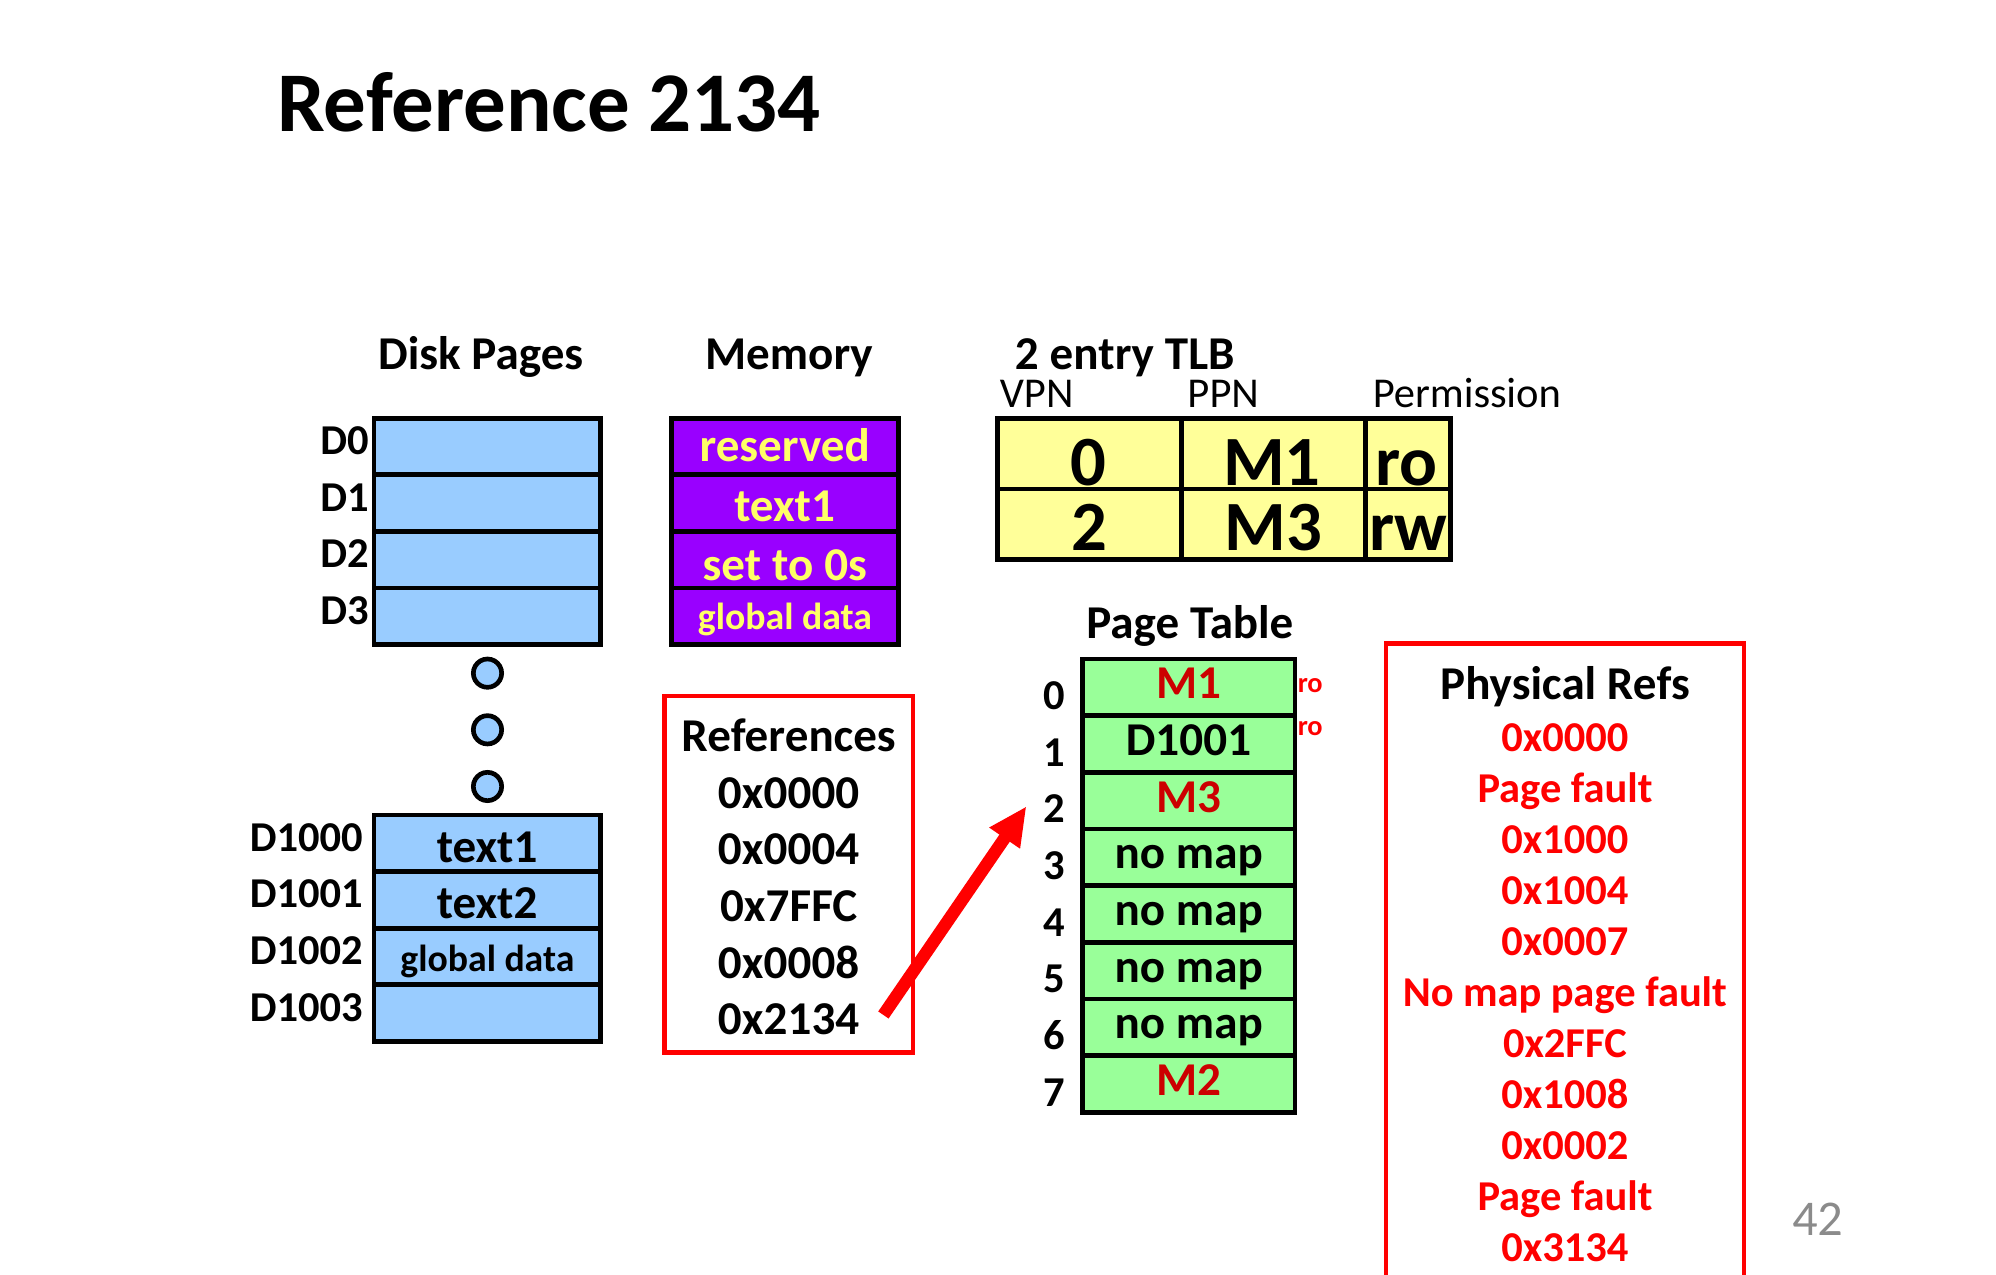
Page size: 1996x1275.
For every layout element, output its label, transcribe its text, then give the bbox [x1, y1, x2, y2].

text_box D1000 [233, 800, 380, 856]
text_box [374, 588, 601, 645]
text_box [374, 984, 601, 1042]
text_box 2 [997, 486, 1182, 558]
text_box reserved [671, 414, 899, 471]
text_box Reference 2134 [262, 0, 1750, 156]
text_box [386, 531, 601, 588]
text_box global data [671, 586, 899, 643]
text_box no map [1082, 821, 1295, 878]
slide_number 42 [1408, 1181, 1858, 1250]
text_box [386, 474, 601, 531]
text_box global data [380, 928, 601, 984]
text_box Disk Pages [361, 313, 601, 388]
text_box References 0x0000 0x0004 0x7FFC 0x0008 0x2134 [664, 695, 913, 1053]
text_box 6 [1026, 998, 1082, 1055]
text_box set to 0s [671, 532, 899, 586]
text_box [473, 715, 502, 744]
text_box 5 [1026, 941, 1082, 998]
text_box [386, 418, 601, 474]
text_box 1 [1026, 715, 1082, 771]
text_box D2 [303, 516, 386, 573]
text_box M3 [1182, 486, 1365, 558]
text_box D3 [303, 573, 386, 642]
text_box ro [1281, 698, 1340, 750]
text_box D1001 [1082, 708, 1295, 764]
text_box 2 entry TLB [998, 313, 1253, 355]
text_box 4 [1026, 885, 1082, 941]
text_box text1 [380, 814, 601, 872]
text_box ro [1364, 425, 1450, 486]
text_box M1 [1082, 651, 1295, 708]
text_box rw [1365, 486, 1451, 558]
text_box D1001 [233, 856, 380, 913]
text_box 7 [1026, 1055, 1082, 1124]
text_box D1002 [233, 913, 380, 970]
text_box M2 [1082, 1048, 1295, 1105]
text_box Physical Refs 0x0000 Page fault 0x1000 0x1004 0x0007 No map page fault 0x2FFC 0x1008 0x0002 Page fault 0x3134 [1386, 643, 1744, 1275]
text_box VPN PPN Permission [983, 355, 1669, 425]
text_box ro [1281, 655, 1340, 698]
text_box 0 [1026, 658, 1082, 715]
text_box no map [1082, 934, 1295, 991]
text_box M1 [1180, 425, 1364, 486]
text_box no map [1082, 991, 1295, 1048]
text_box Page Table [1069, 582, 1311, 657]
text_box 0 [995, 425, 1180, 493]
text_box Memory [688, 313, 891, 388]
text_box [1082, 1105, 1295, 1113]
text_box M3 [1082, 764, 1295, 821]
text_box no map [1082, 878, 1295, 934]
text_box 3 [1026, 828, 1082, 885]
text_box [473, 658, 502, 688]
text_box 2 [1026, 771, 1082, 828]
text_box text2 [380, 872, 601, 928]
text_box [913, 807, 1026, 972]
text_box text1 [671, 474, 899, 532]
text_box [473, 772, 502, 801]
text_box D1003 [233, 970, 380, 1039]
text_box D0 [303, 403, 386, 460]
text_box D1 [303, 460, 386, 516]
